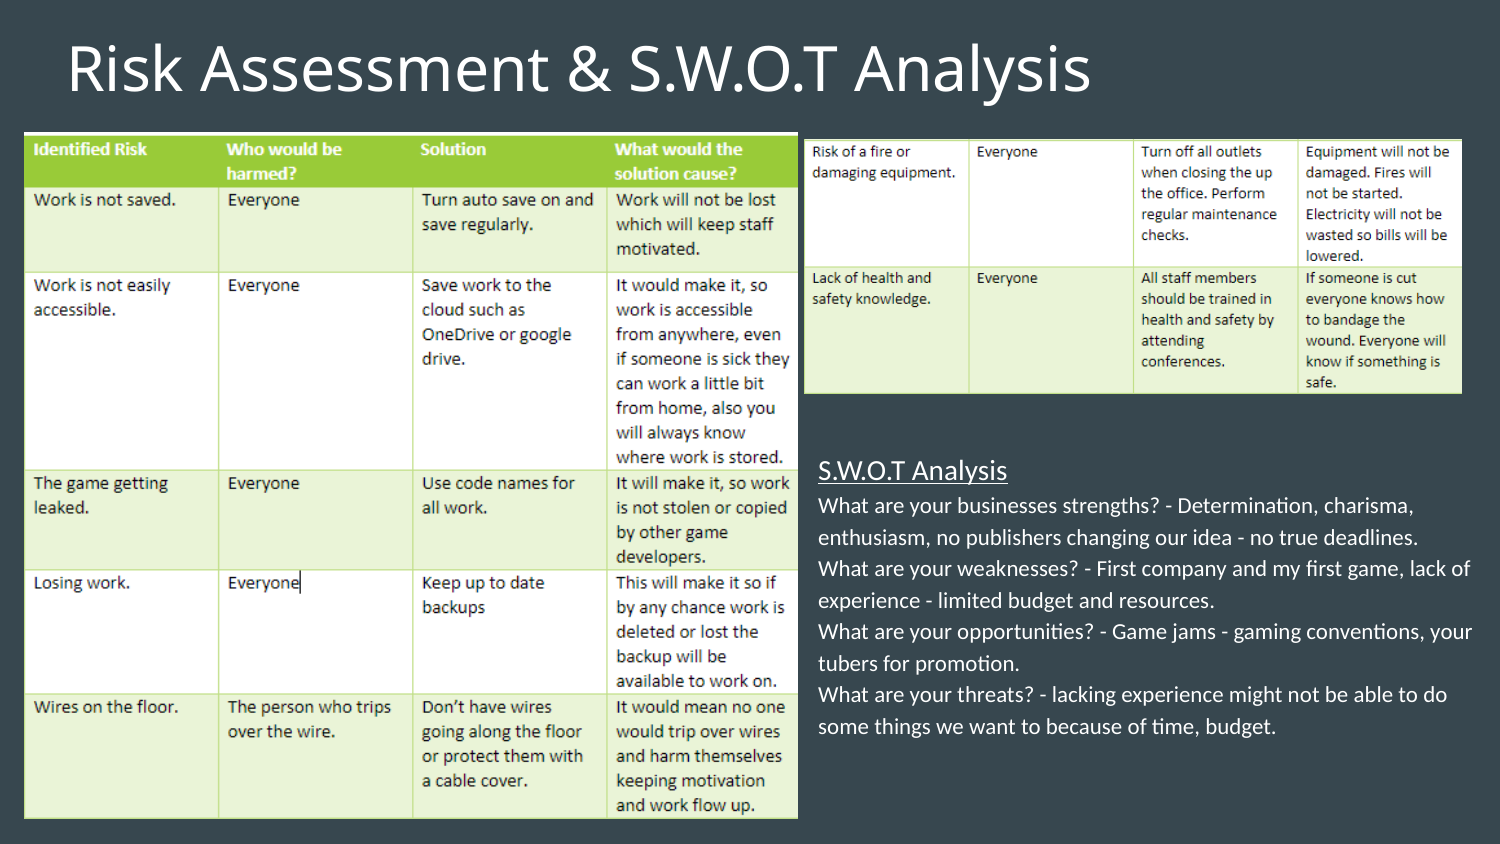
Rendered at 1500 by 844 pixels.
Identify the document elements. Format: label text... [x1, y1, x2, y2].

text_box S.W.O.T Analysis What are your businesses strengths? - Determination, charisma, enthusiasm, no publishers changing our idea - no true deadlines. What are your weaknesses? - First company and my first game, lack of experience - limited budget and resources. What are your opportunities? - Game jams - gaming conventions, your tubers for promotion. What are your threats? - lacking experience might not be able to do some things we want to because of time, budget. [803, 403, 1495, 844]
title Risk Assessment & S.W.O.T Analysis [51, 13, 1449, 108]
picture [24, 132, 798, 819]
picture [804, 138, 1462, 394]
